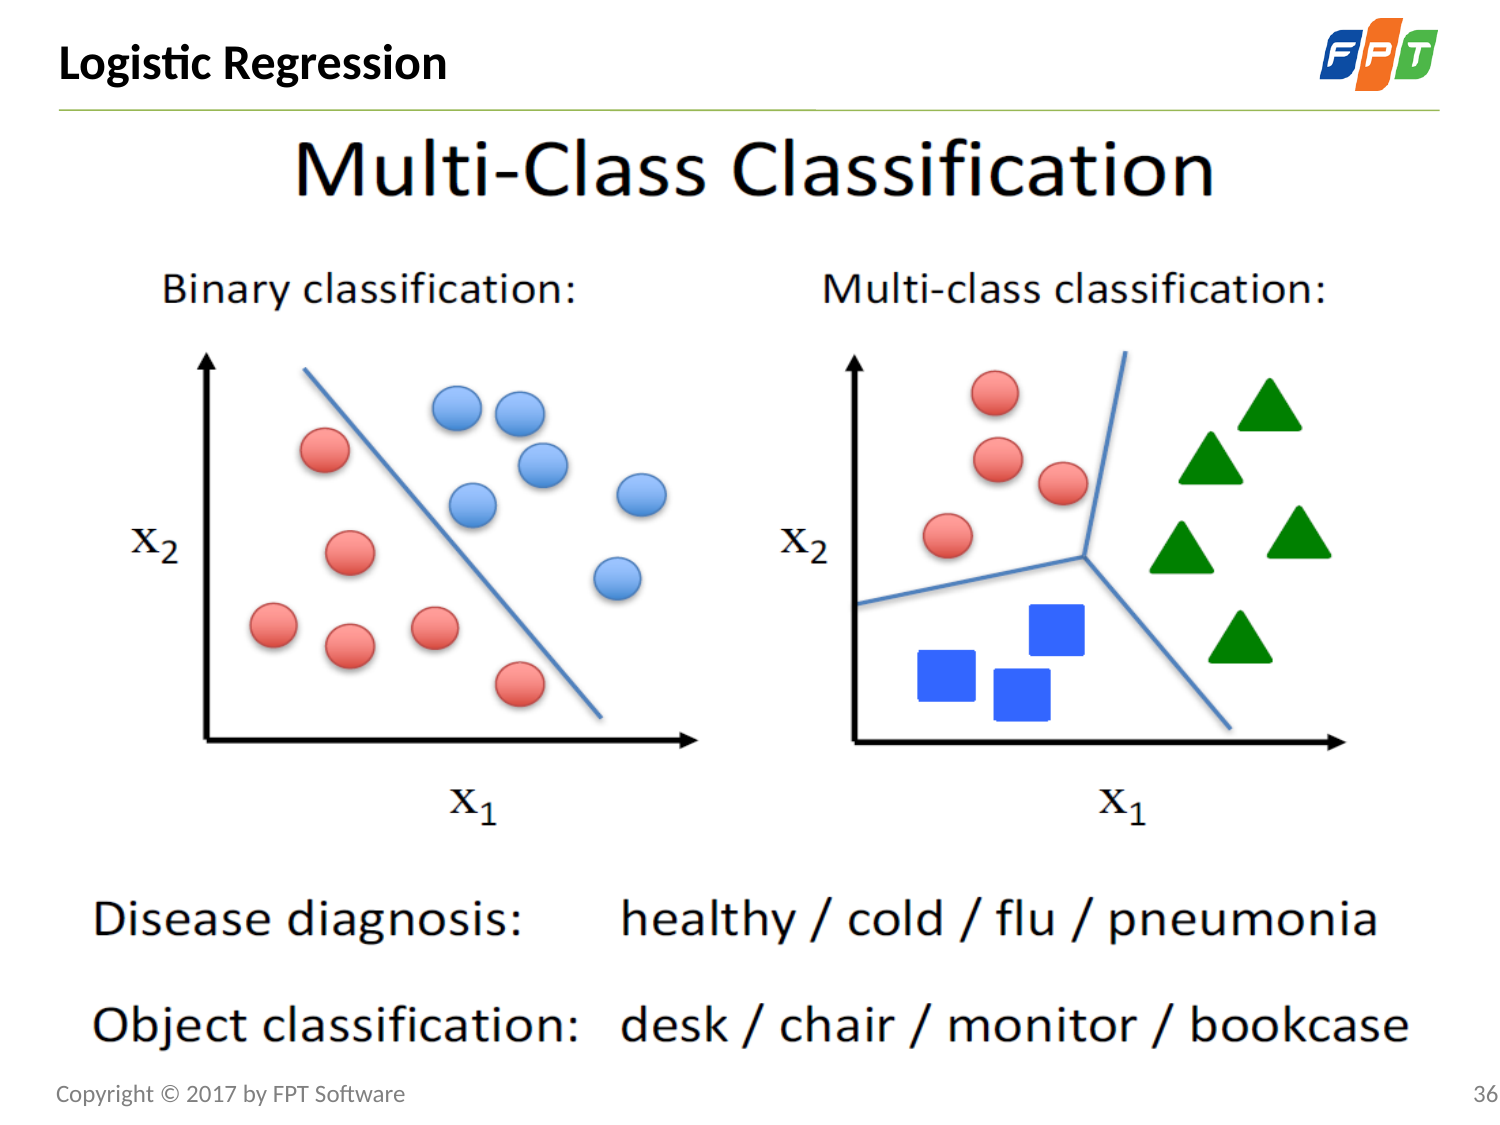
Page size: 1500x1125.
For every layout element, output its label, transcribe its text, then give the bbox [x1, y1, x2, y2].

picture [1317, 16, 1439, 93]
picture [45, 119, 1447, 1065]
text_box Logistic Regression [58, 24, 1305, 95]
